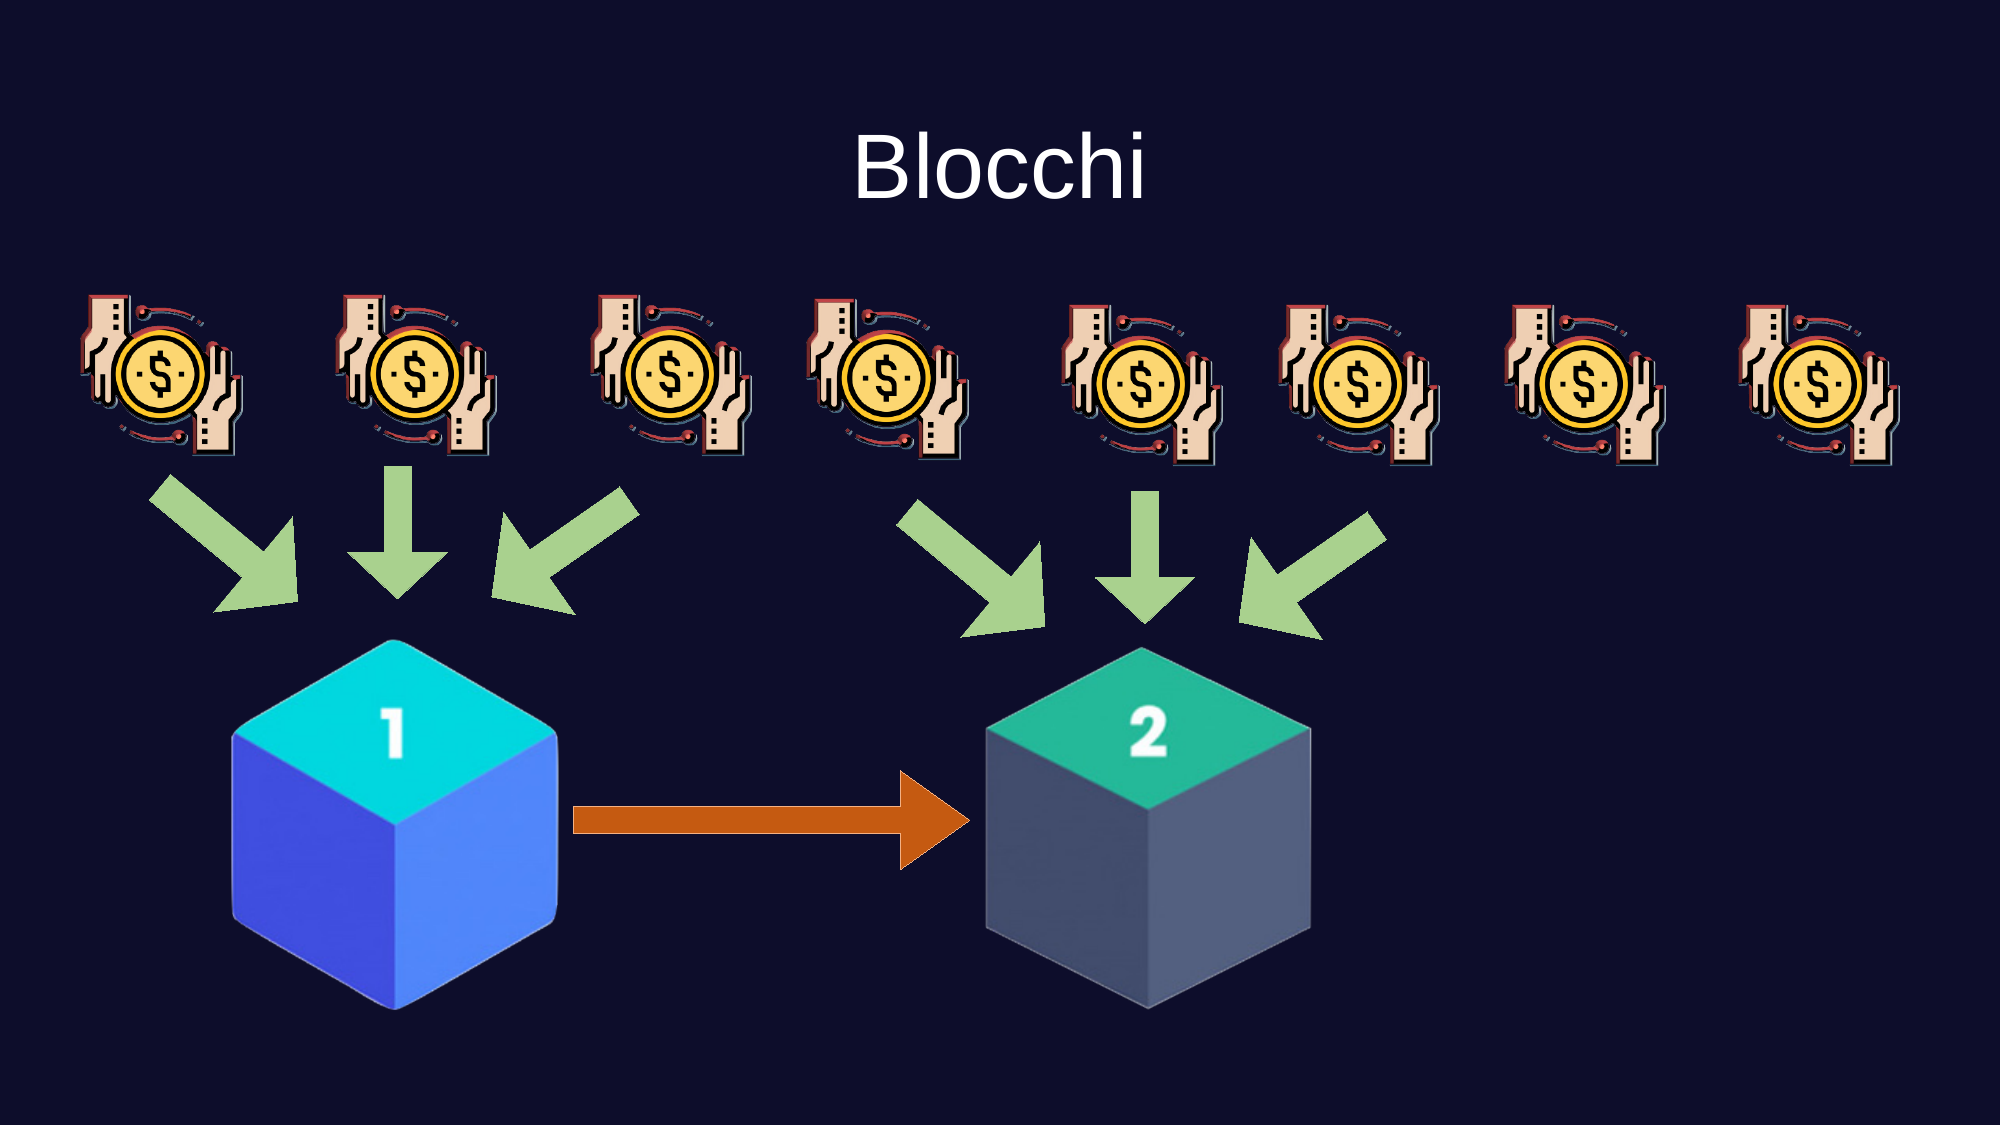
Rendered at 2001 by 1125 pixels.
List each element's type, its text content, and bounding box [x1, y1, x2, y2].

text_box [347, 484, 448, 599]
picture [1044, 287, 1239, 487]
picture [1260, 287, 1456, 487]
picture [318, 277, 513, 477]
text_box [1095, 495, 1195, 624]
text_box [896, 499, 1045, 631]
picture [211, 627, 578, 1027]
text_box [1239, 511, 1387, 631]
picture [1720, 287, 1916, 487]
text_box [583, 770, 937, 870]
picture [63, 277, 259, 477]
picture [789, 281, 985, 481]
picture [942, 632, 1341, 1021]
title Blocchi [137, 59, 1863, 278]
picture [1487, 287, 1682, 487]
text_box [149, 484, 298, 613]
text_box [491, 486, 640, 615]
picture [572, 277, 768, 477]
